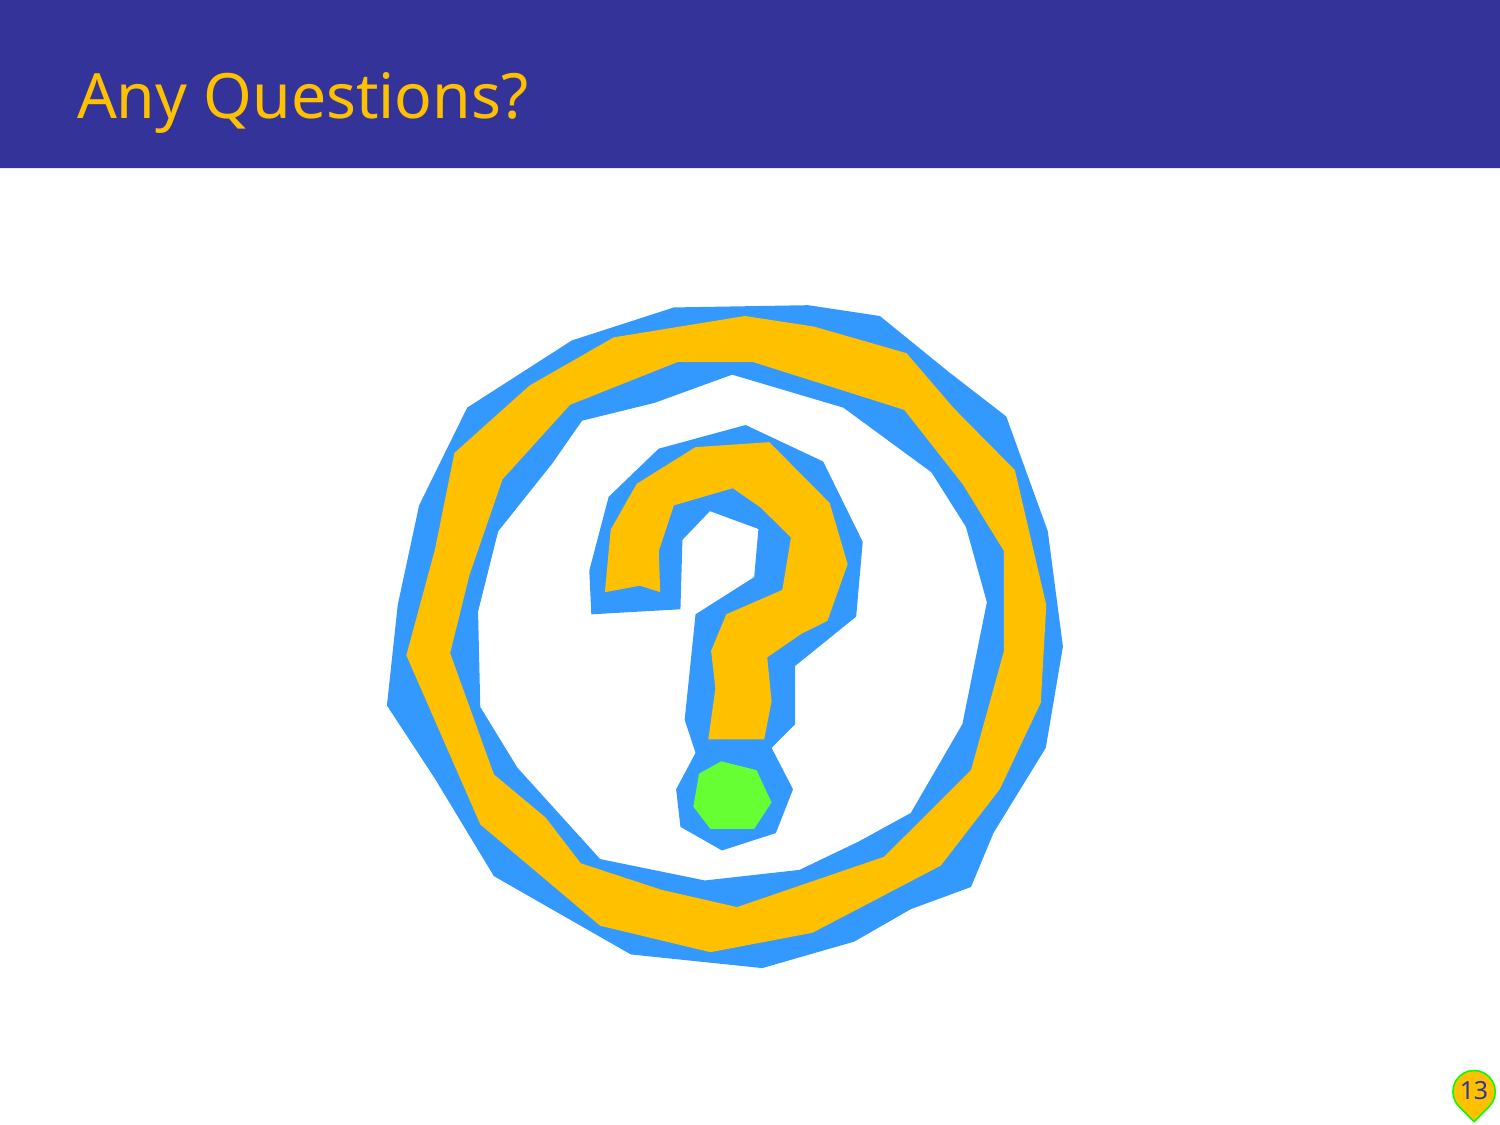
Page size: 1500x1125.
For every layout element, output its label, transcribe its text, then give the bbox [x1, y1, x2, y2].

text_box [386, 304, 1064, 969]
footer 13 [1431, 1040, 1500, 1117]
title Any Questions? [61, 24, 1465, 139]
